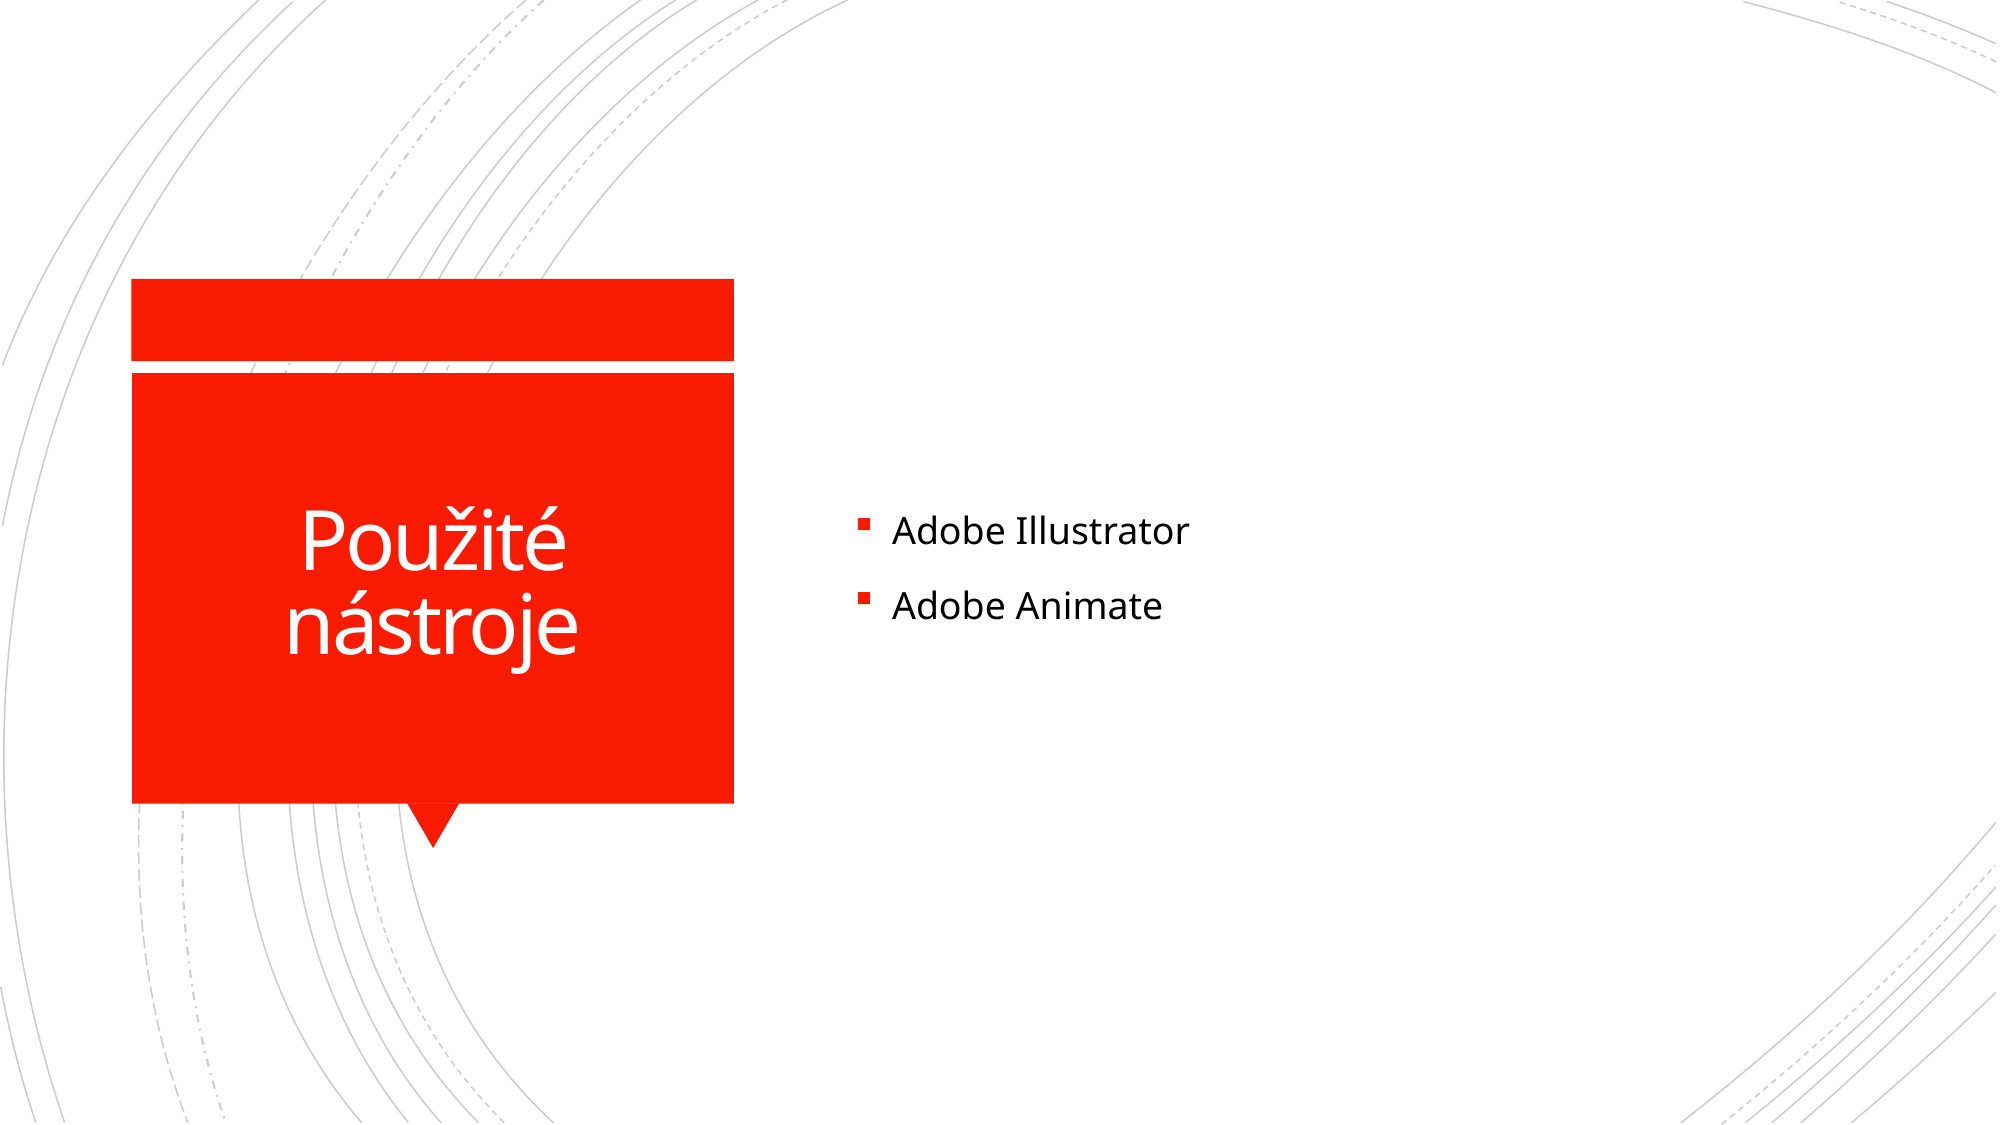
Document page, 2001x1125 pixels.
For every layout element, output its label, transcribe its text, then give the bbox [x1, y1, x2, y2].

list Adobe Illustrator Adobe Animate [839, 131, 1871, 993]
title Použité nástroje [145, 385, 720, 789]
